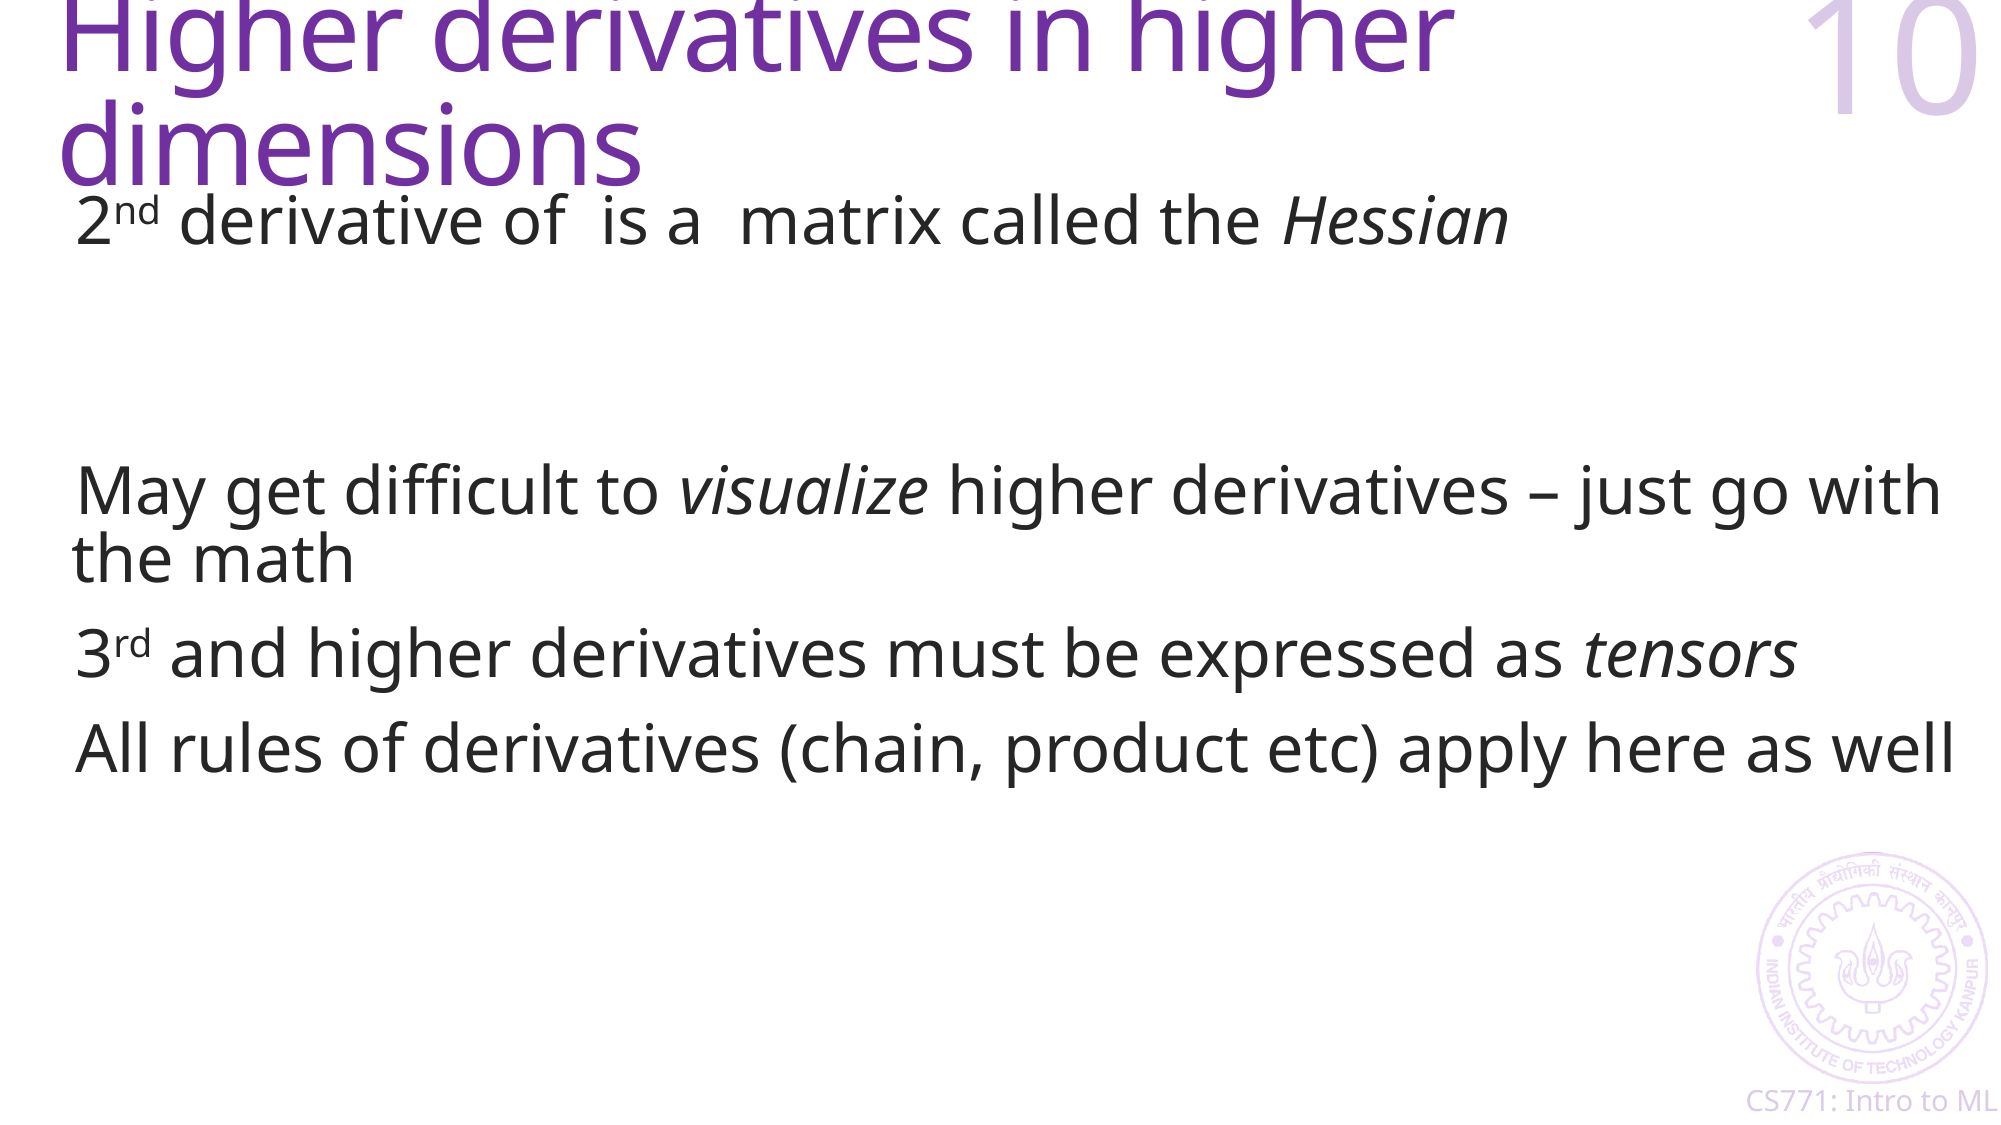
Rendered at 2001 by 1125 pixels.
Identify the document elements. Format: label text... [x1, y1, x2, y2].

slide_number 10 [1520, 6, 2000, 183]
title Higher derivatives in higher dimensions [41, 5, 1945, 183]
